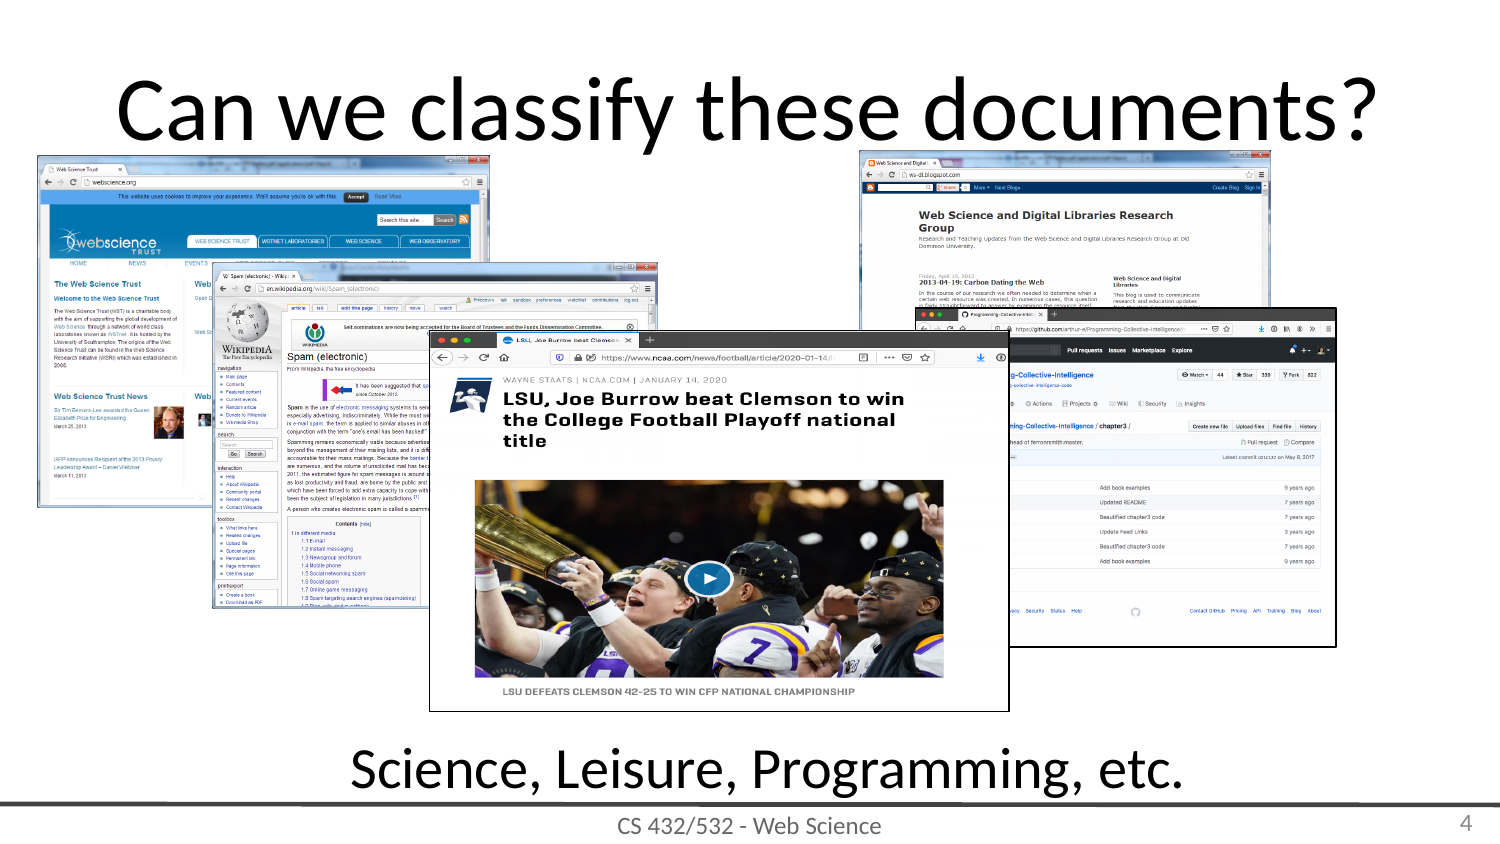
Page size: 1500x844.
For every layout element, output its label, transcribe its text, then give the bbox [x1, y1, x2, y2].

text_box Science, Leisure, Programming, etc. [212, 722, 1325, 787]
title Can we classify these documents? [75, 33, 1425, 175]
slide_number ‹#› [1137, 798, 1488, 844]
picture [37, 149, 1336, 711]
